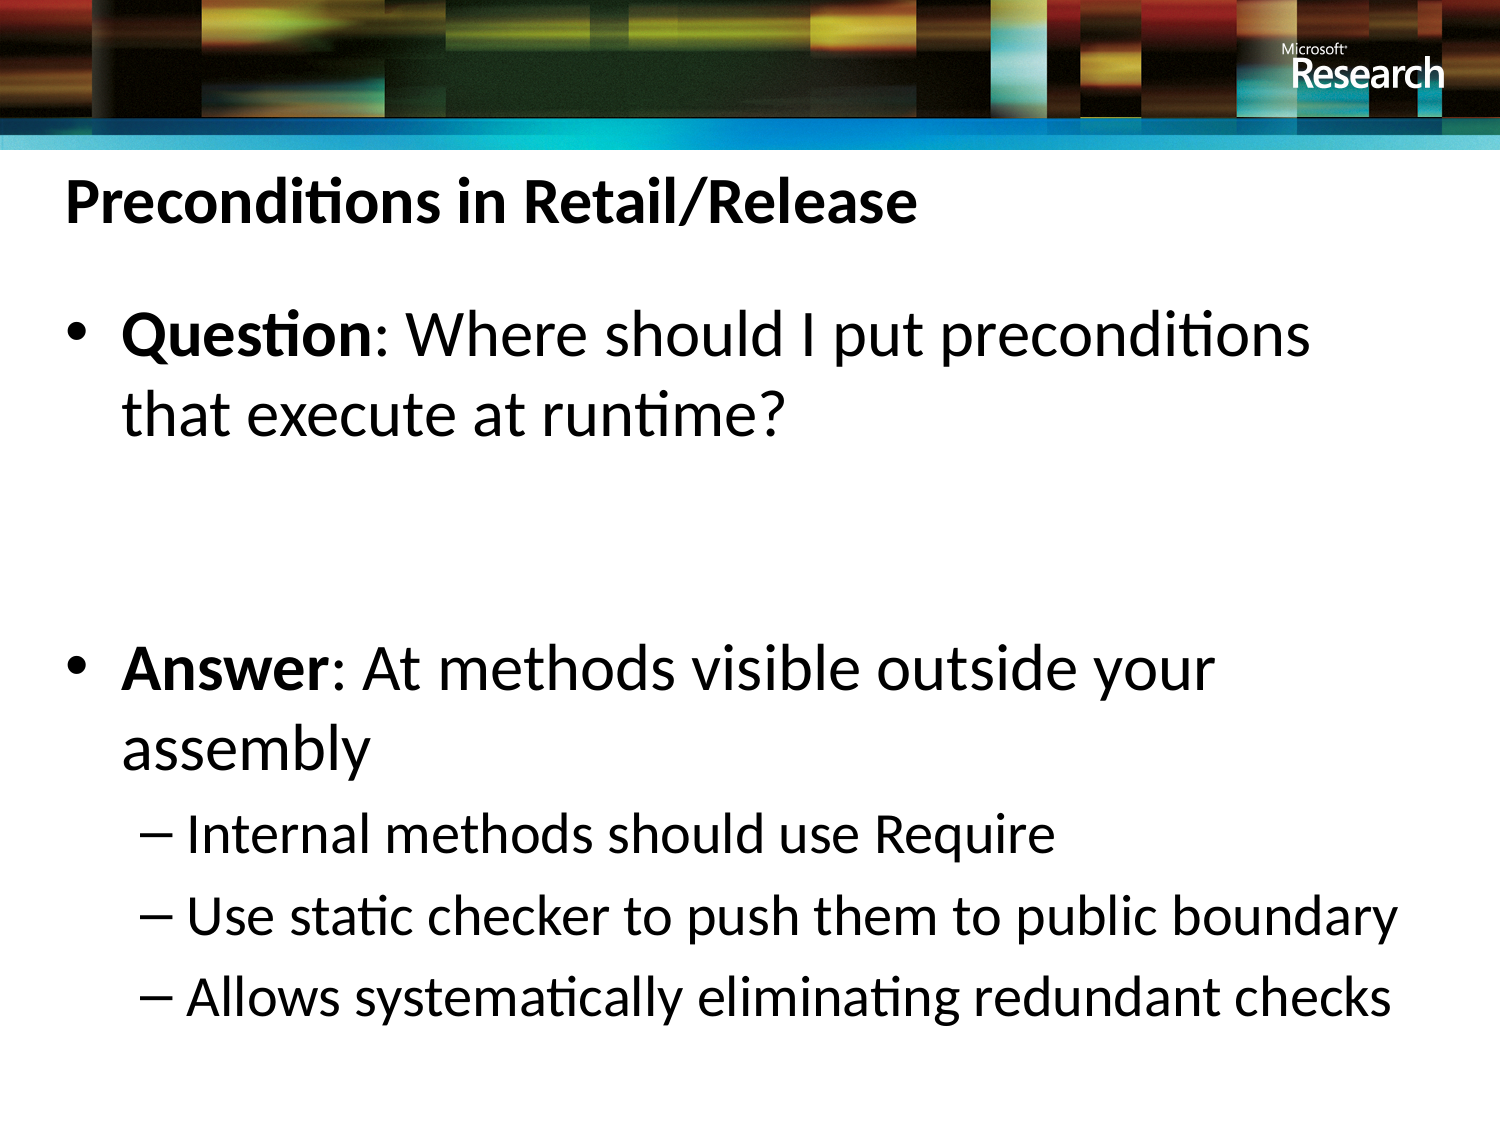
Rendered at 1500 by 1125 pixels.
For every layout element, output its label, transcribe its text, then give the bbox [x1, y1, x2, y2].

title Preconditions in Retail/Release [50, 149, 1450, 246]
picture [0, 0, 1500, 150]
list Question: Where should I put preconditions that execute at runtime? Answer: At methods visible outside your assembly Internal methods should use Require Use static checker to push them to public boundary Allows systematically eliminating redundant checks [50, 282, 1450, 1063]
